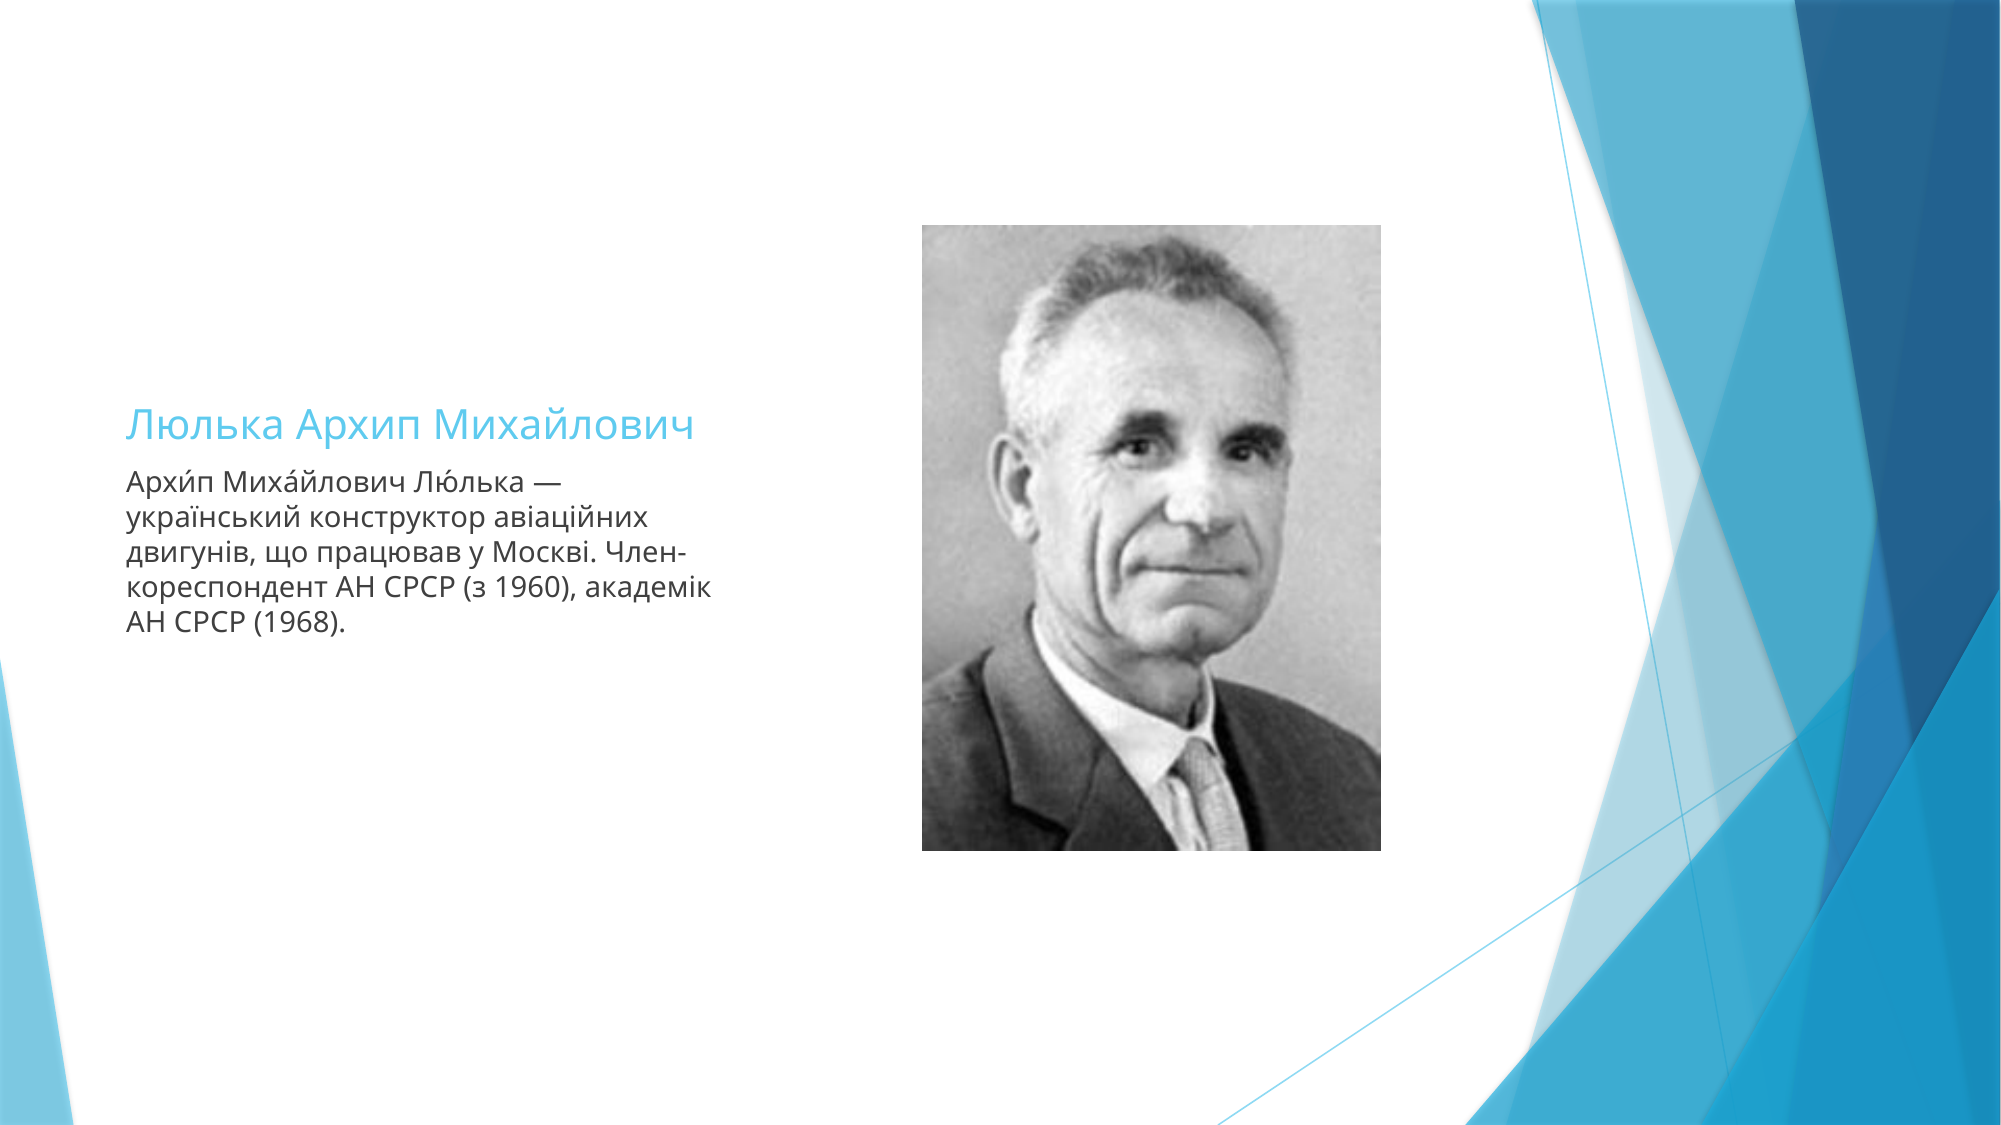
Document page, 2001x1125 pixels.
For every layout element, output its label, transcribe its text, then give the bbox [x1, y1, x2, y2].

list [921, 224, 1381, 851]
title Люлька Архип Михайлович [111, 245, 744, 455]
list Архи́п Миха́йлович Лю́лька — український конструктор авіаційних двигунів, що працював у Москві. Член-кореспондент АН СРСР (з 1960), академік АН СРСР (1968). [111, 455, 744, 880]
